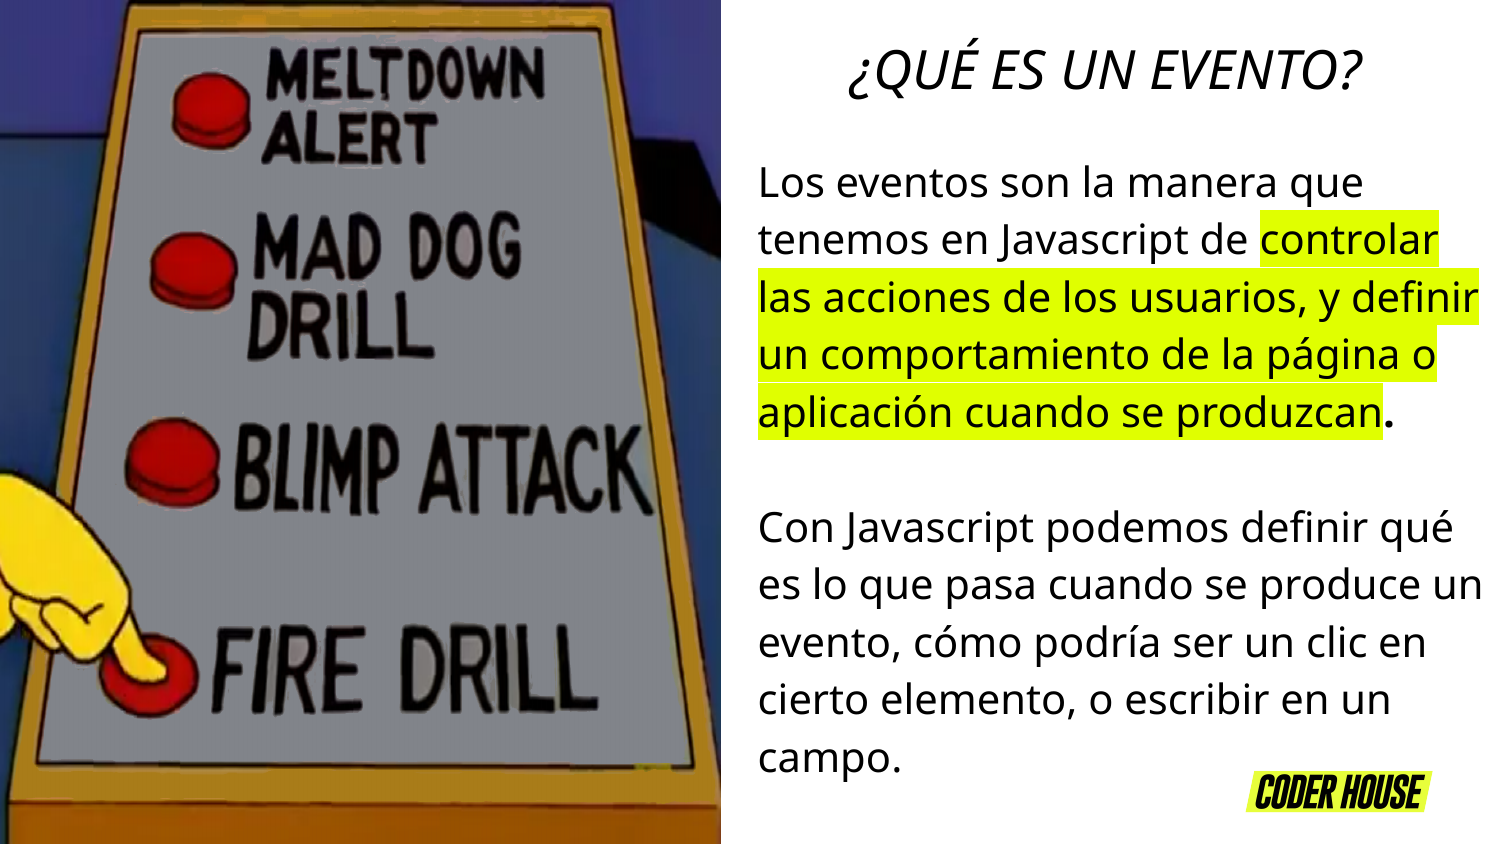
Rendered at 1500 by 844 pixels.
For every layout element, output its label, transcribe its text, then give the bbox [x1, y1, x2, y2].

picture [0, 0, 721, 844]
text_box Los eventos son la manera que tenemos en Javascript de controlar las acciones de los usuarios, y definir un comportamiento de la página o aplicación cuando se produzcan. Con Javascript podemos definir qué es lo que pasa cuando se produce un evento, cómo podría ser un clic en cierto elemento, o escribir en un campo. [742, 133, 1500, 672]
text_box ¿QUÉ ES UN EVENTO? [724, 20, 1493, 109]
picture [1241, 764, 1437, 819]
